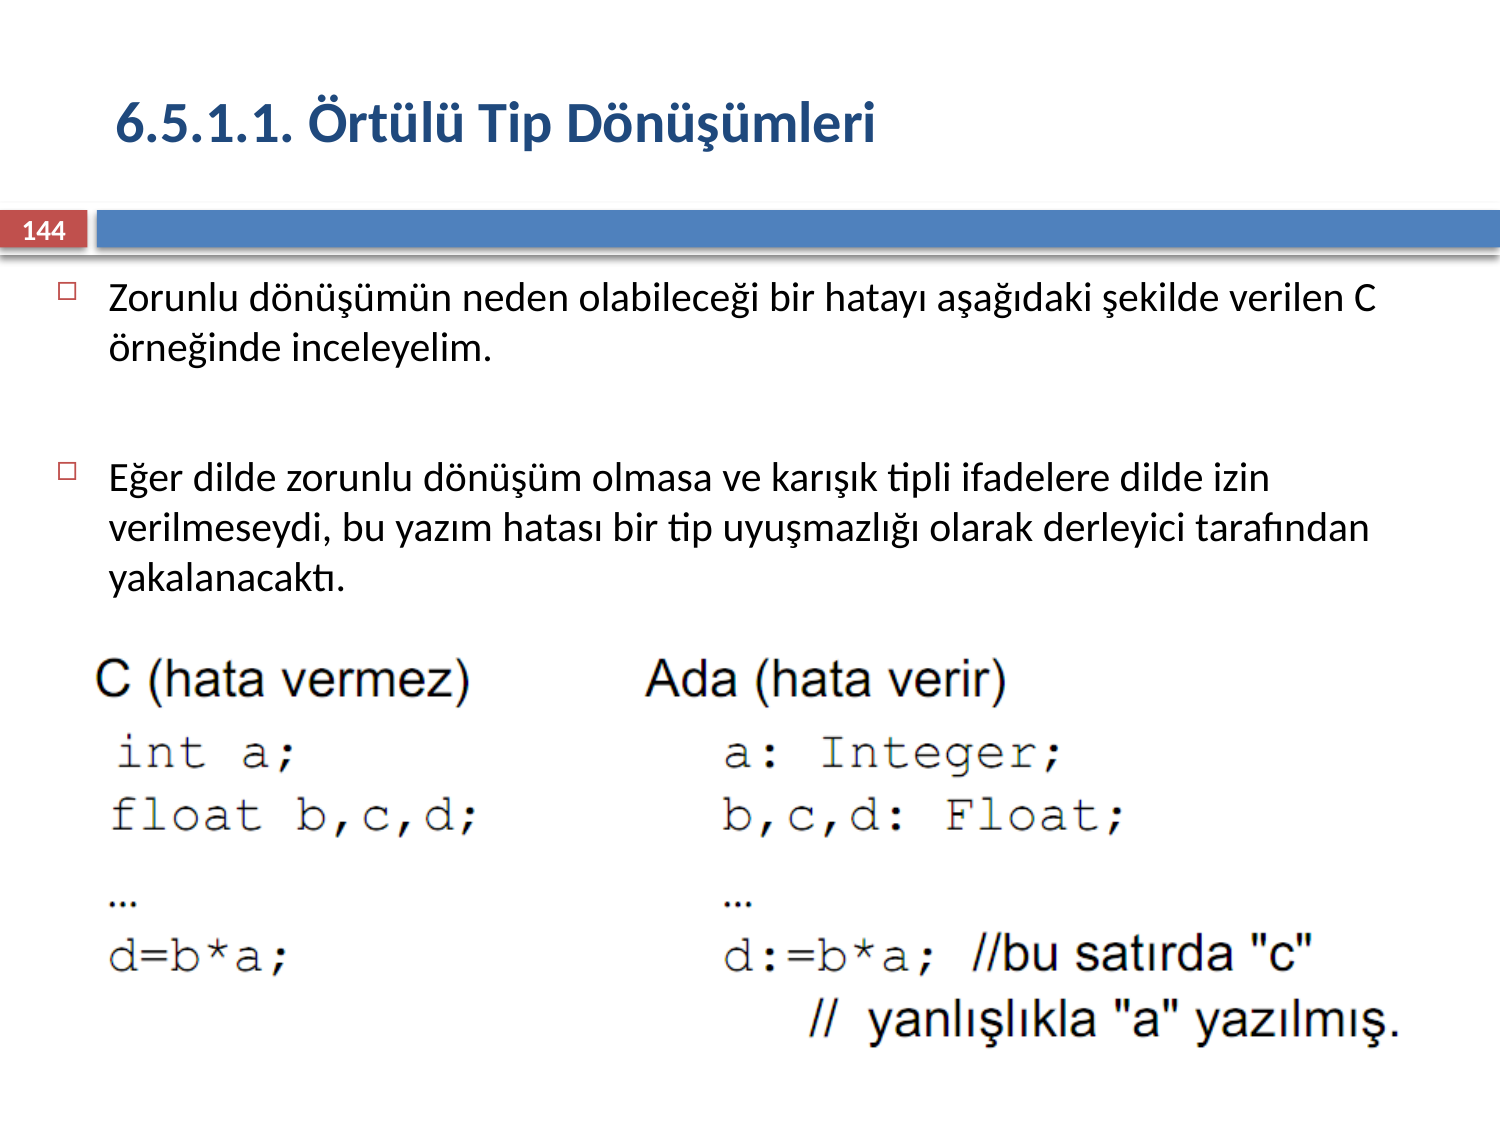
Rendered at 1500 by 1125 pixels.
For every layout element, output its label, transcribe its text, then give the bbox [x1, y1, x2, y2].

picture [76, 656, 1424, 1058]
slide_number 144 [0, 208, 88, 249]
list Zorunlu dönüşümün neden olabileceği bir hatayı aşağıdaki şekilde verilen C örneğinde inceleyelim. Eğer dilde zorunlu dönüşüm olmasa ve karışık tipli ifadelere dilde izin verilmeseydi, bu yazım hatası bir tip uyuşmazlığı olarak derleyici tarafından yakalanacaktı. [41, 262, 1483, 1000]
title 6.5.1.1. Örtülü Tip Dönüşümleri [100, 37, 1438, 200]
